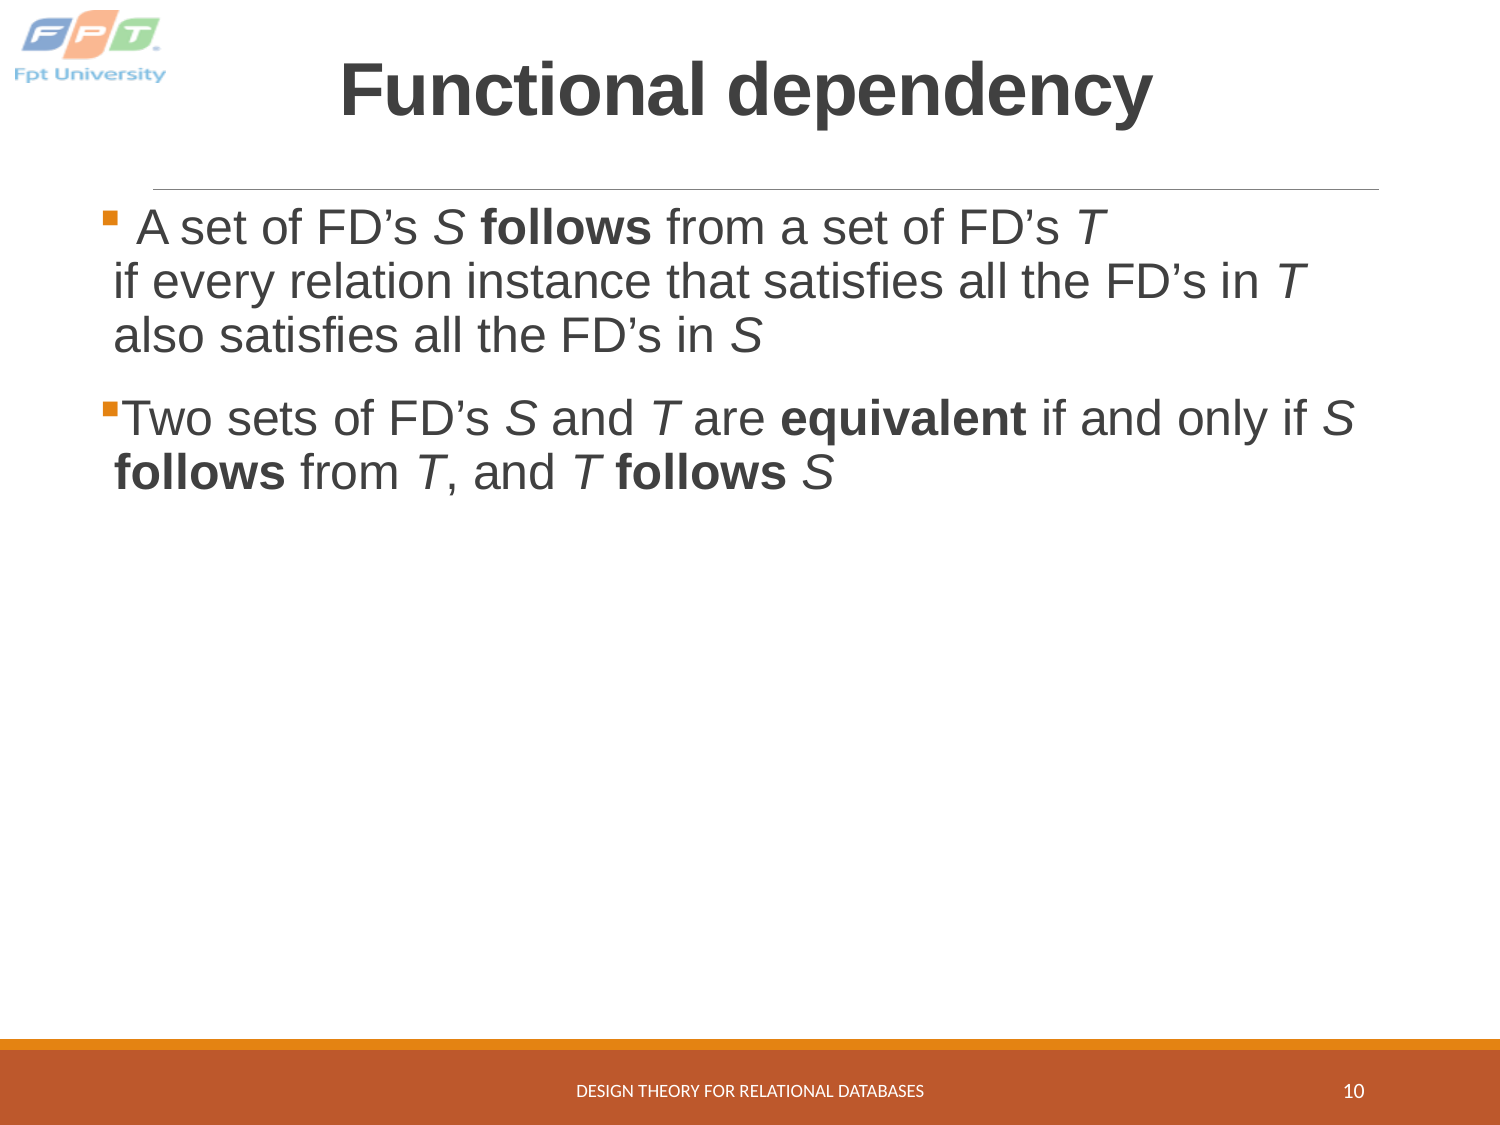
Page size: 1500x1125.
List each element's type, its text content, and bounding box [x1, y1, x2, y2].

footer Design Theory for Relational Databases [453, 1059, 1047, 1120]
title 3NF decomposition algorithm – self studying [15, 10, 166, 83]
title Functional dependency [96, 47, 1399, 185]
list A set of FD’s S follows from a set of FD’s T if every relation instance that satisfies all the FD’s in T also satisfies all the FD’s in S Two sets of FD’s S and T are equivalent if and only if S follows from T, and T follows S [99, 193, 1401, 1025]
slide_number 10 [1218, 1059, 1380, 1120]
